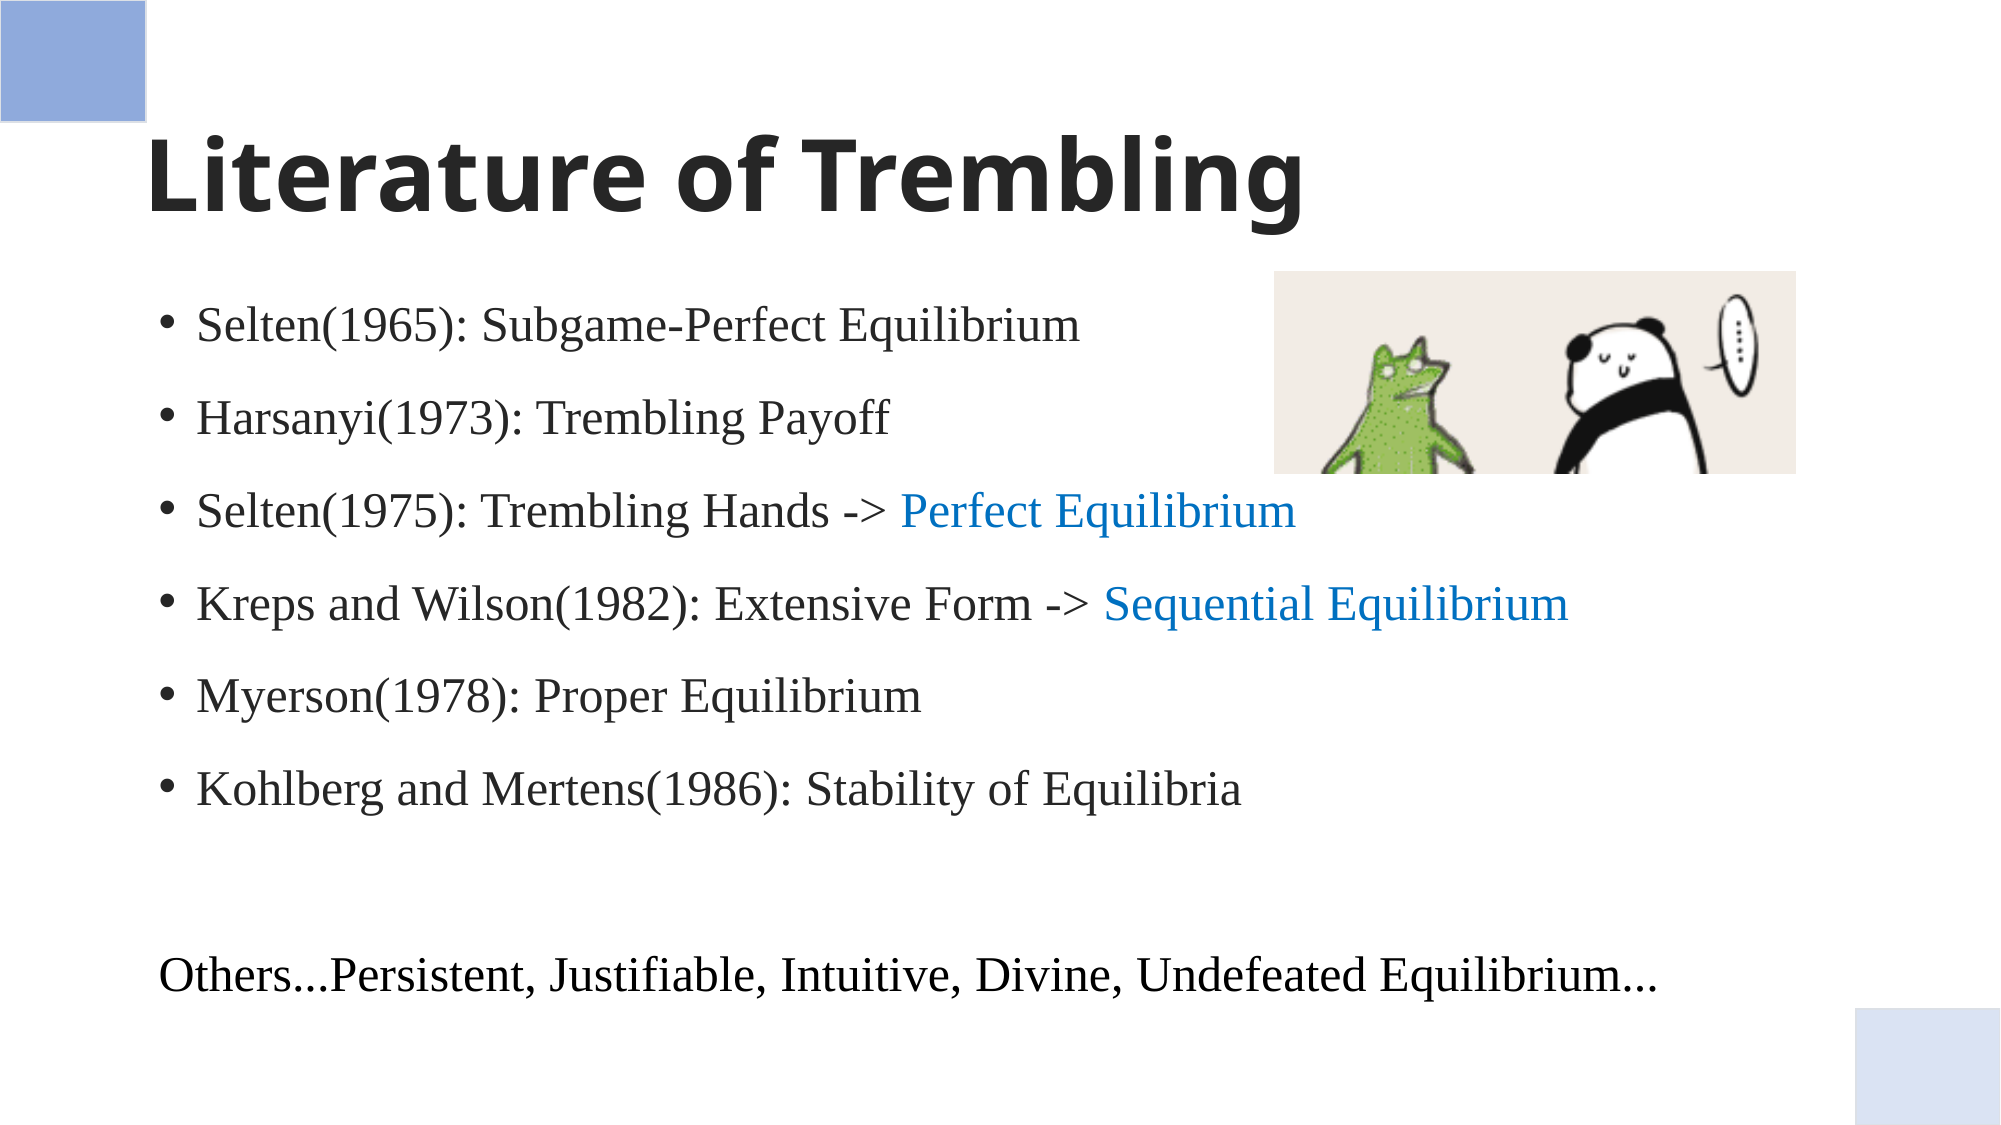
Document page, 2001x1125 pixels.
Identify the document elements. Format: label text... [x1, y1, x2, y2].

picture [1273, 271, 1796, 474]
list Selten(1965): Subgame-Perfect Equilibrium Harsanyi(1973): Trembling Payoff Selten(1975): Trembling Hands -> Perfect Equilibrium Kreps and Wilson(1982): Extensive Form -> Sequential Equilibrium Myerson(1978): Proper Equilibrium Kohlberg and Mertens(1986): Stability of Equilibria Others...Persistent, Justifiable, Intuitive, Divine, Undefeated Equilibrium... [143, 271, 1857, 1113]
title Literature of Trembling [143, 54, 1857, 239]
